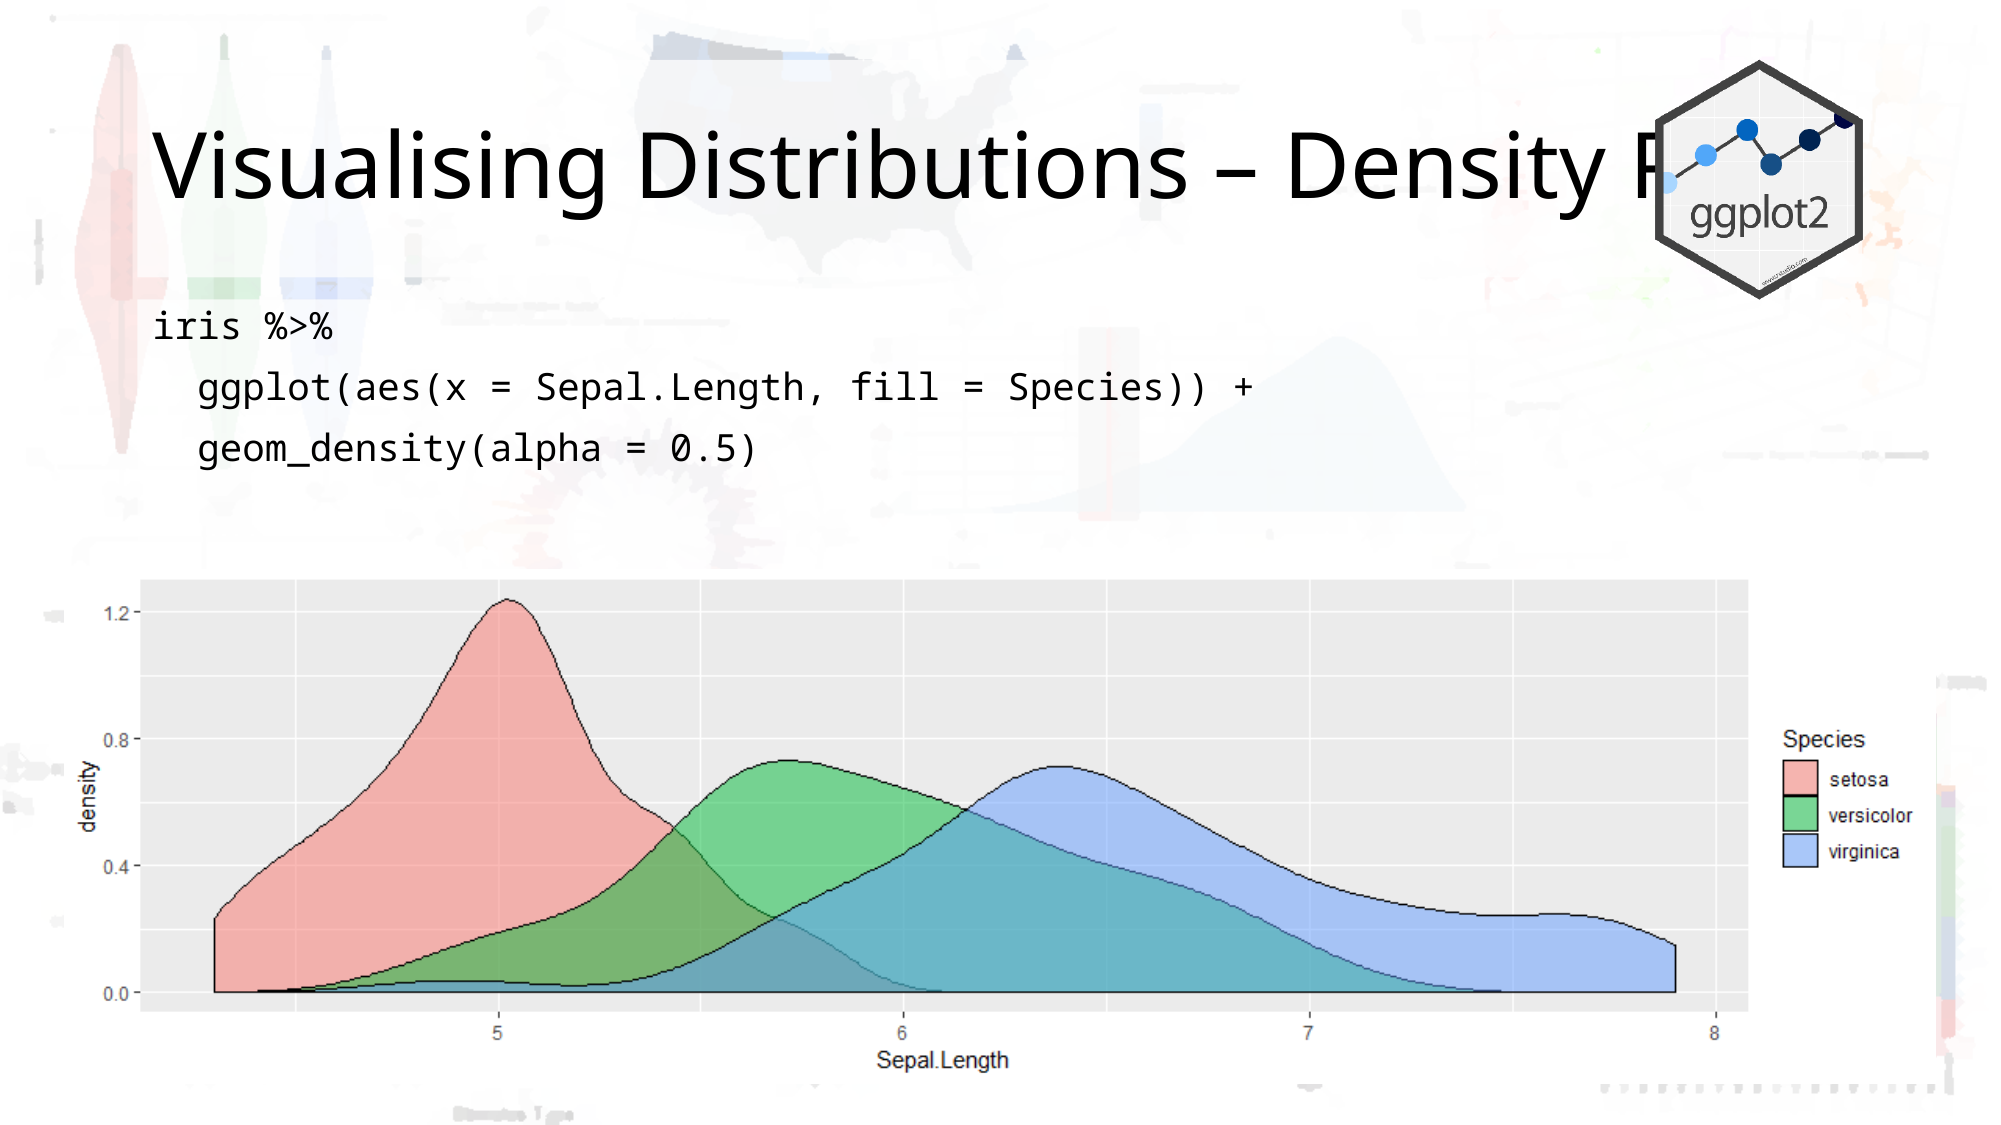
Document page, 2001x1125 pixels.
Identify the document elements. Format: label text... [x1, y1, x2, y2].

title Visualising Distributions – Density Plots [137, 59, 1655, 278]
list iris %>% ggplot(aes(x = Sepal.Length, fill = Species)) + geom_density(alpha = 0.5) [137, 299, 1863, 569]
picture [0, 0, 2001, 1125]
